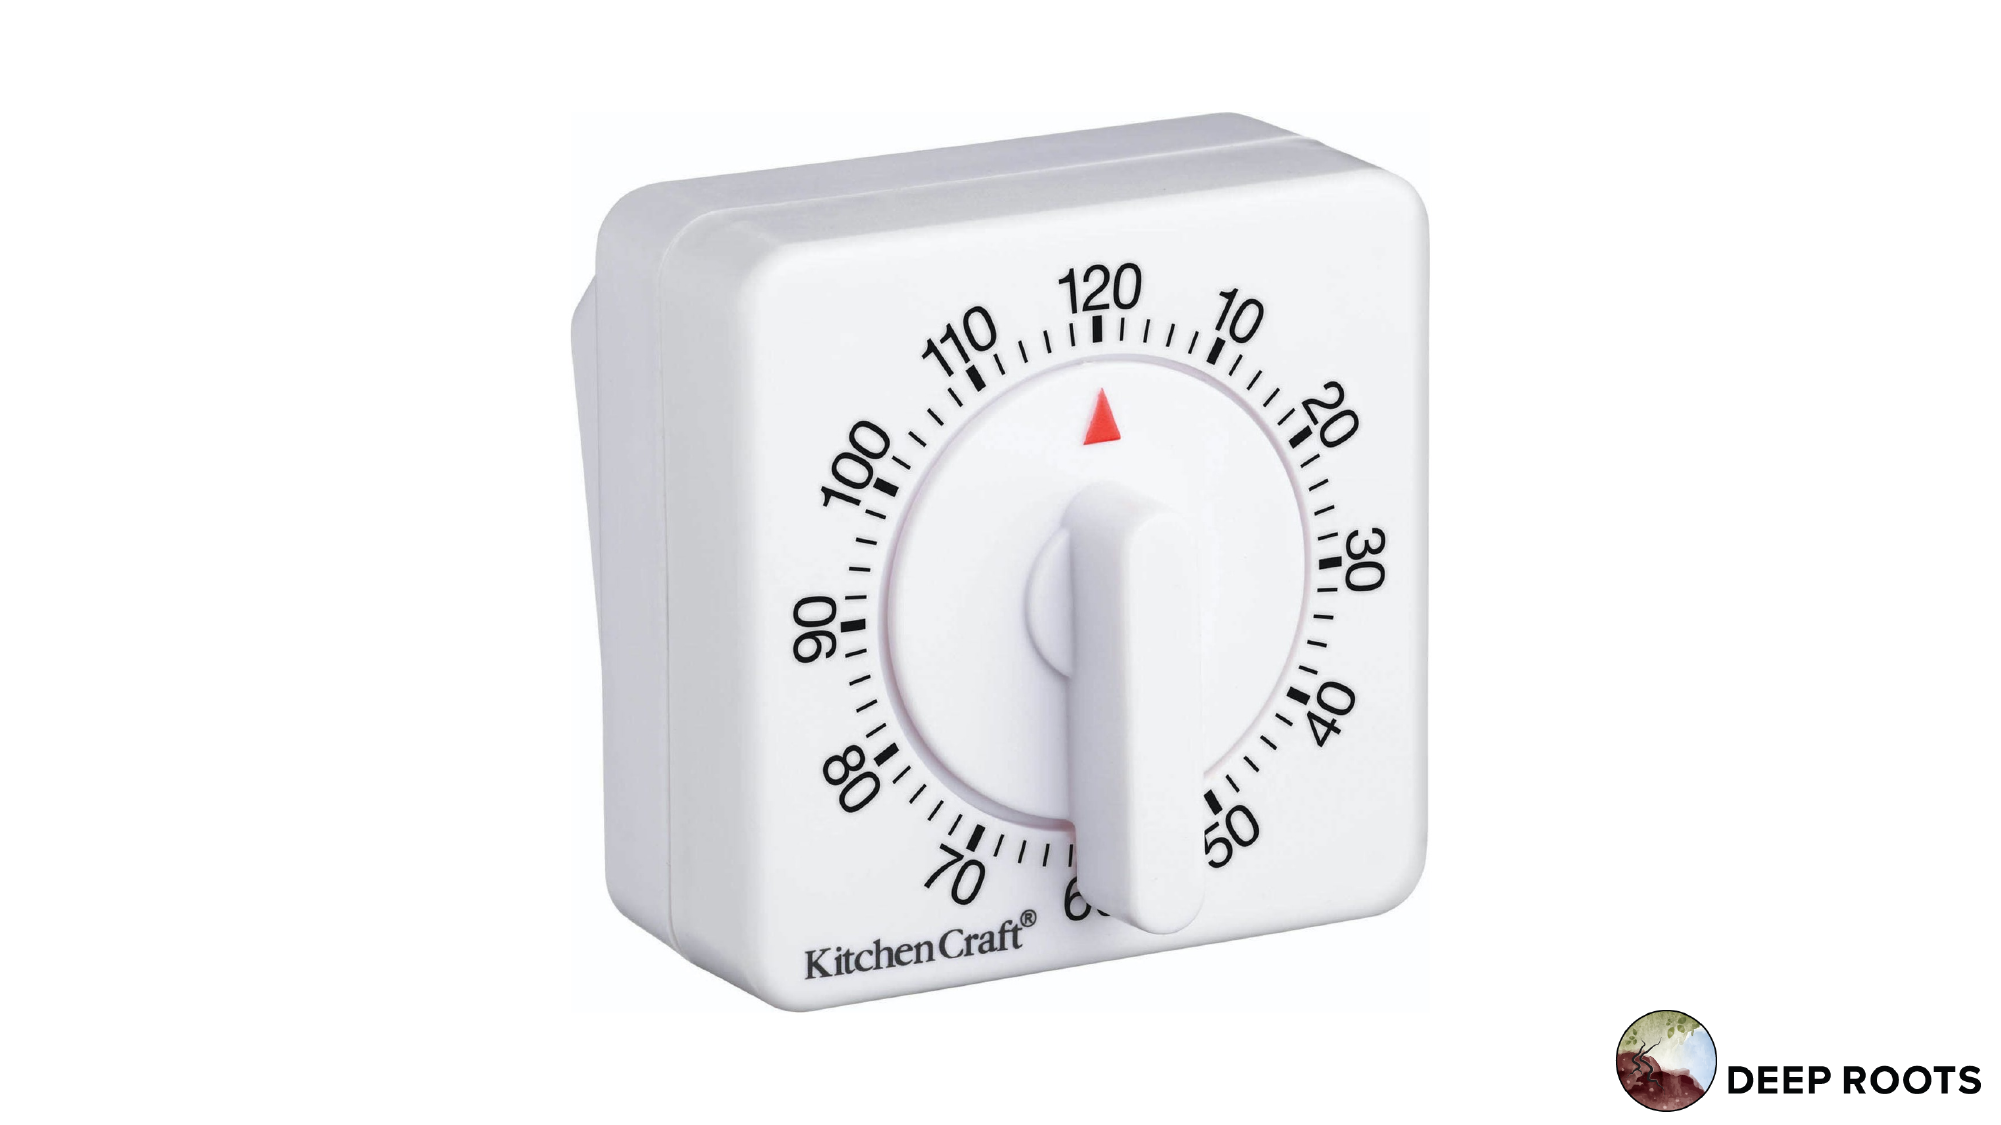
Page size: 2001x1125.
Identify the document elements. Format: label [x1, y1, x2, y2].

picture [1602, 996, 1994, 1125]
picture [437, 0, 1563, 1125]
